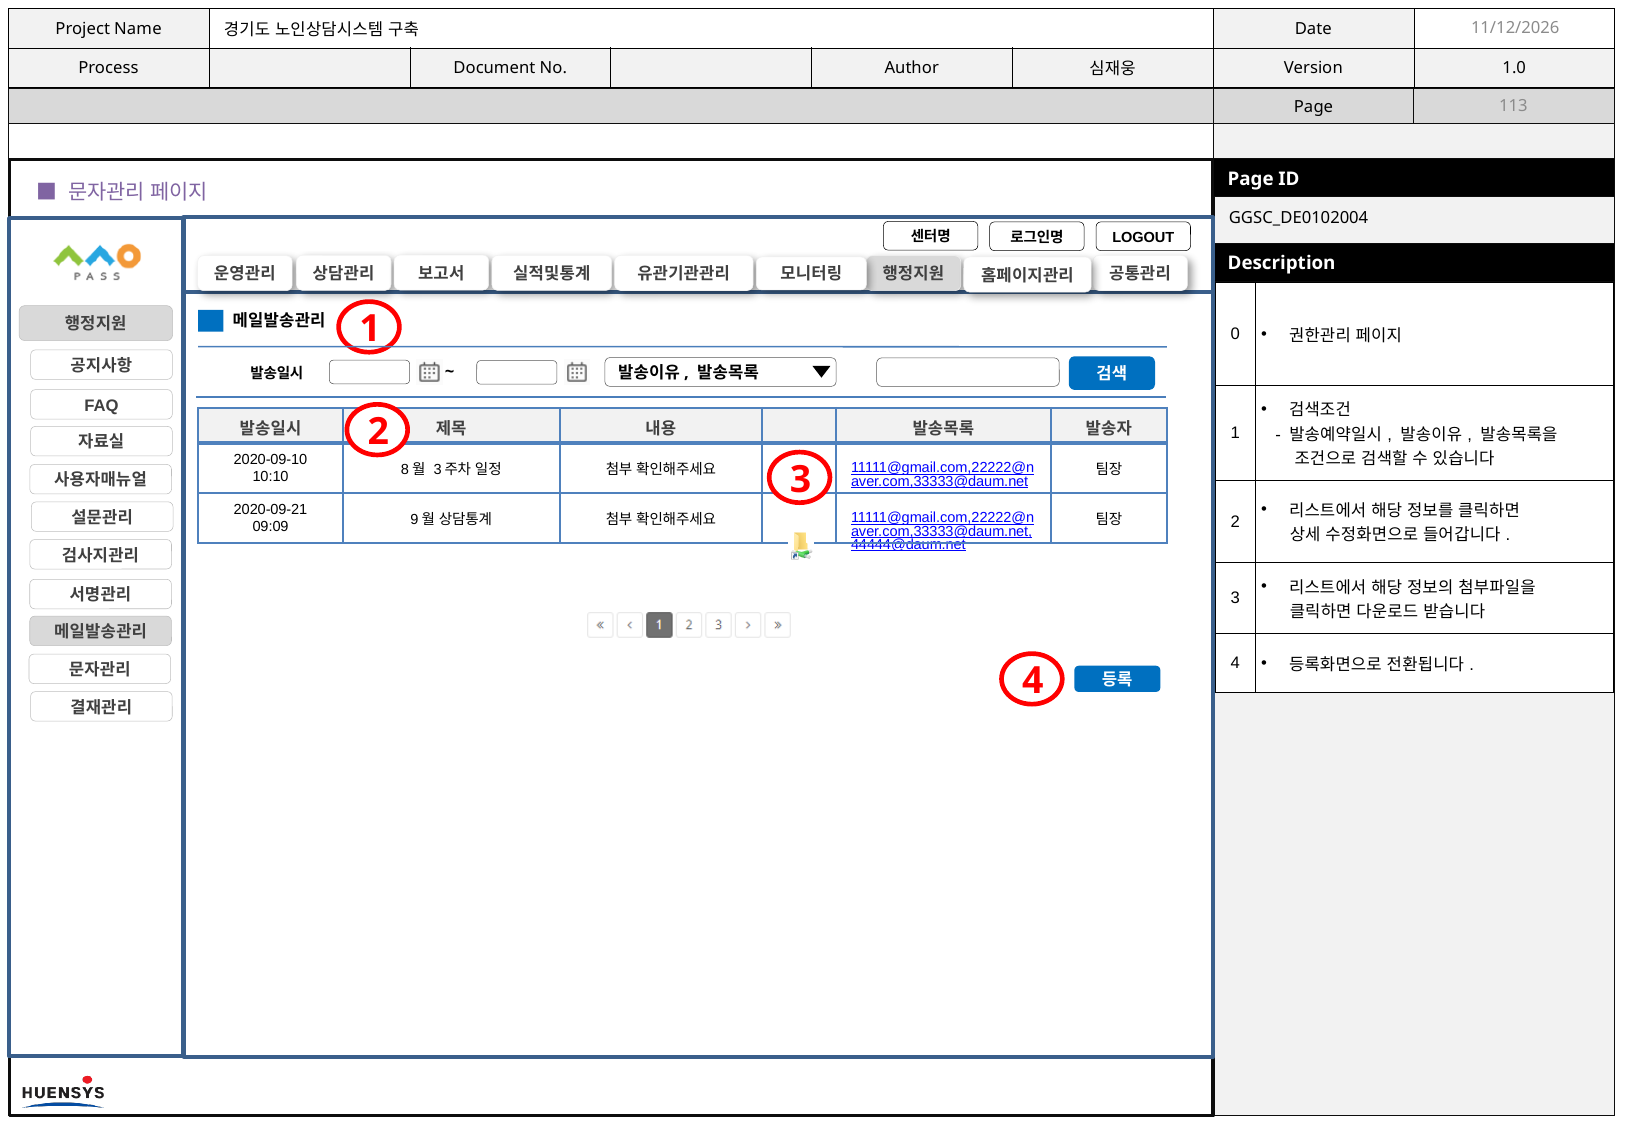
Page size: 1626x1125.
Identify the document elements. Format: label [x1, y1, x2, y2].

table_cell [1052, 445, 1166, 492]
table_cell [1052, 494, 1166, 542]
picture [46, 235, 146, 290]
table_cell [1216, 634, 1255, 692]
table_cell [1256, 634, 1613, 692]
table_cell [837, 445, 1050, 492]
table_header [1052, 409, 1166, 441]
table_cell [1216, 563, 1255, 633]
table_cell [763, 494, 835, 542]
table_cell [199, 445, 342, 492]
table_header [561, 409, 761, 441]
table_cell [561, 494, 761, 542]
slide_number [1414, 10, 1616, 46]
table_cell [199, 494, 342, 542]
table_cell [561, 445, 761, 492]
table_cell [837, 494, 1050, 542]
table_header [22, 168, 988, 209]
table_header [1216, 283, 1255, 385]
table_cell [1256, 386, 1613, 480]
table_header [837, 409, 1050, 441]
table_header [400, 409, 559, 441]
text_box [7, 199, 1625, 1059]
table_header [344, 409, 354, 427]
slide_number [1413, 88, 1614, 124]
picture [564, 359, 590, 386]
table_header [763, 409, 835, 441]
table_cell [1256, 481, 1613, 562]
table_header [199, 409, 342, 441]
table_cell [1216, 481, 1255, 562]
table_cell [344, 494, 559, 542]
picture [21, 1075, 104, 1108]
table_cell [1256, 563, 1613, 633]
table_cell [763, 445, 835, 492]
table_cell [344, 445, 559, 492]
picture [788, 530, 814, 560]
table_header [1256, 283, 1613, 385]
picture [584, 610, 795, 641]
picture [416, 359, 443, 385]
text_box [1211, 157, 1617, 198]
table_cell [1216, 386, 1255, 480]
